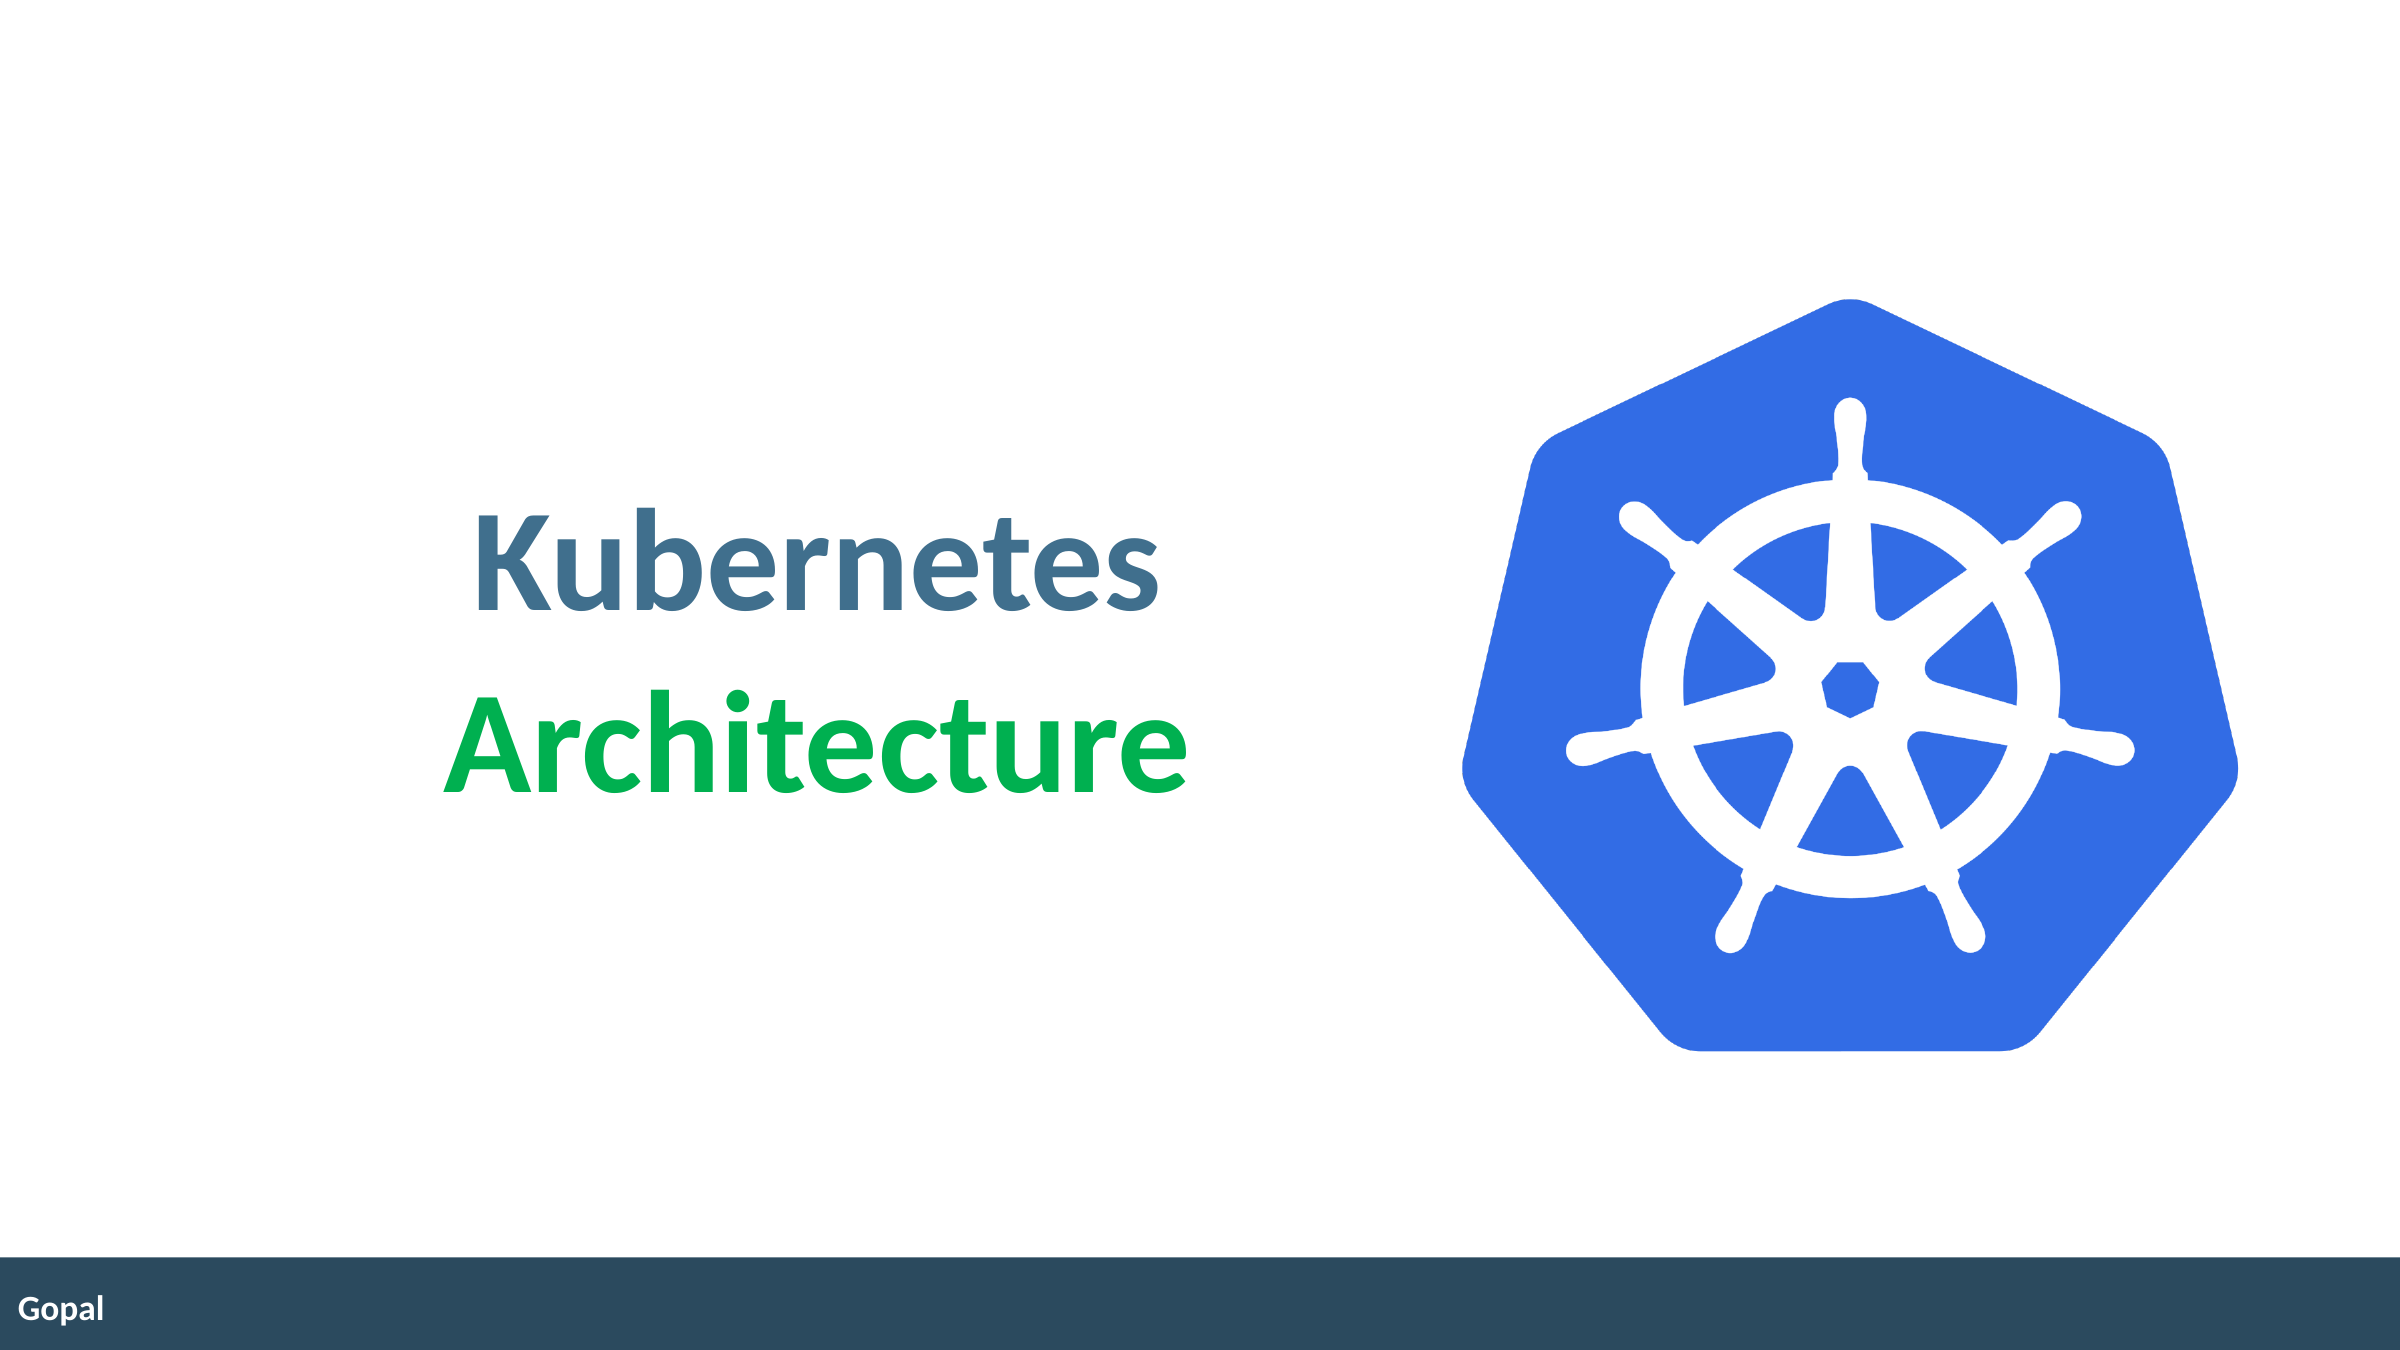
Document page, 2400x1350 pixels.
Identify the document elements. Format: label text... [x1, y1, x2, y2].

picture [1450, 287, 2249, 1063]
footer Gopal [0, 1269, 810, 1342]
list Kubernetes Architecture [129, 475, 1441, 655]
